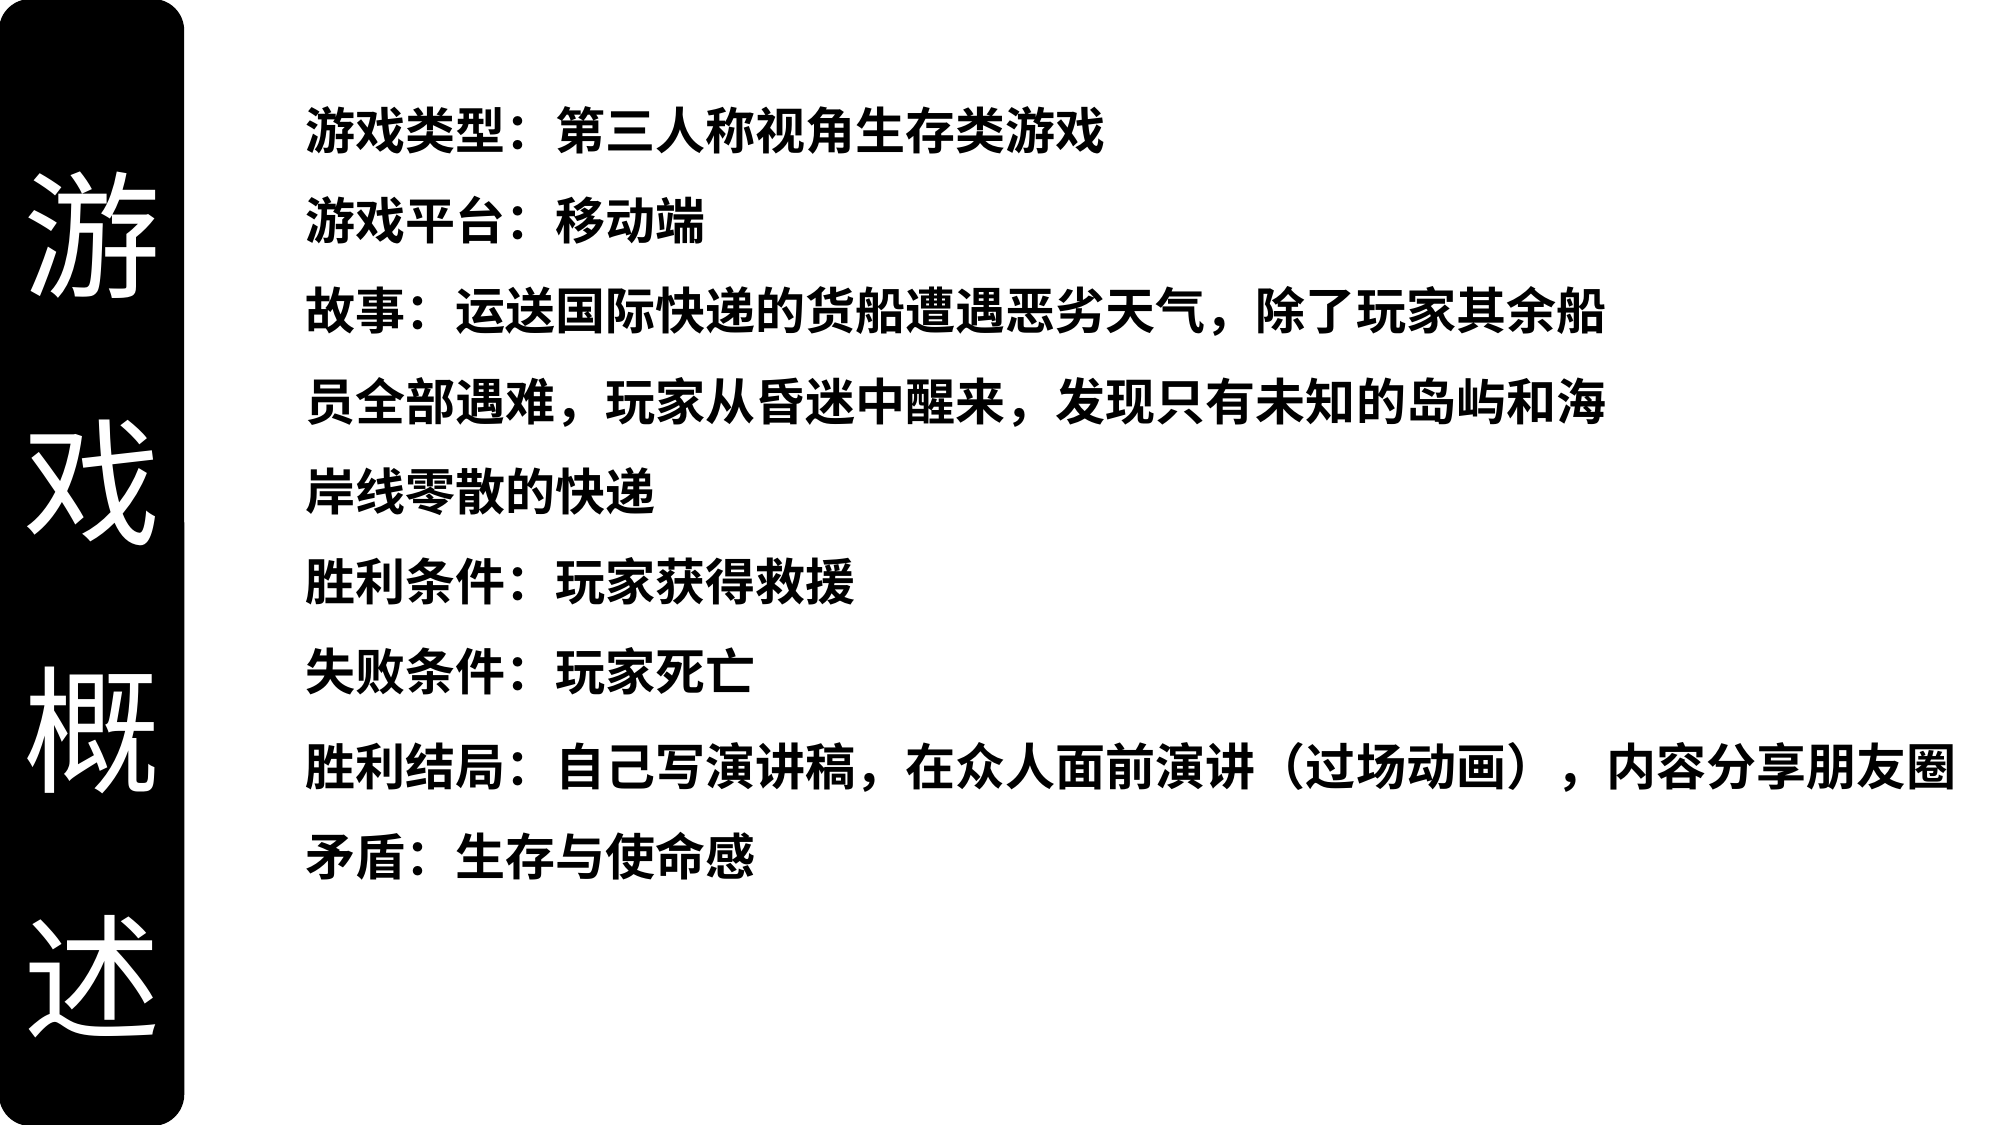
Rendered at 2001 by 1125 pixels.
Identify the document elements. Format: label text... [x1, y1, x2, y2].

text_box 游戏类型：第三人称视角生存类游戏 游戏平台：移动端 故事：运送国际快递的货船遭遇恶劣天气，除了玩家其余船员全部遇难，玩家从昏迷中醒来，发现只有未知的岛屿和海岸线零散的快递 胜利条件：玩家获得救援 失败条件：玩家死亡 [290, 62, 1653, 697]
text_box 胜利结局：自己写演讲稿，在众人面前演讲（过场动画），内容分享朋友圈 矛盾：生存与使命感 [290, 697, 1995, 893]
text_box 游 戏 概 述 [0, 0, 185, 1125]
